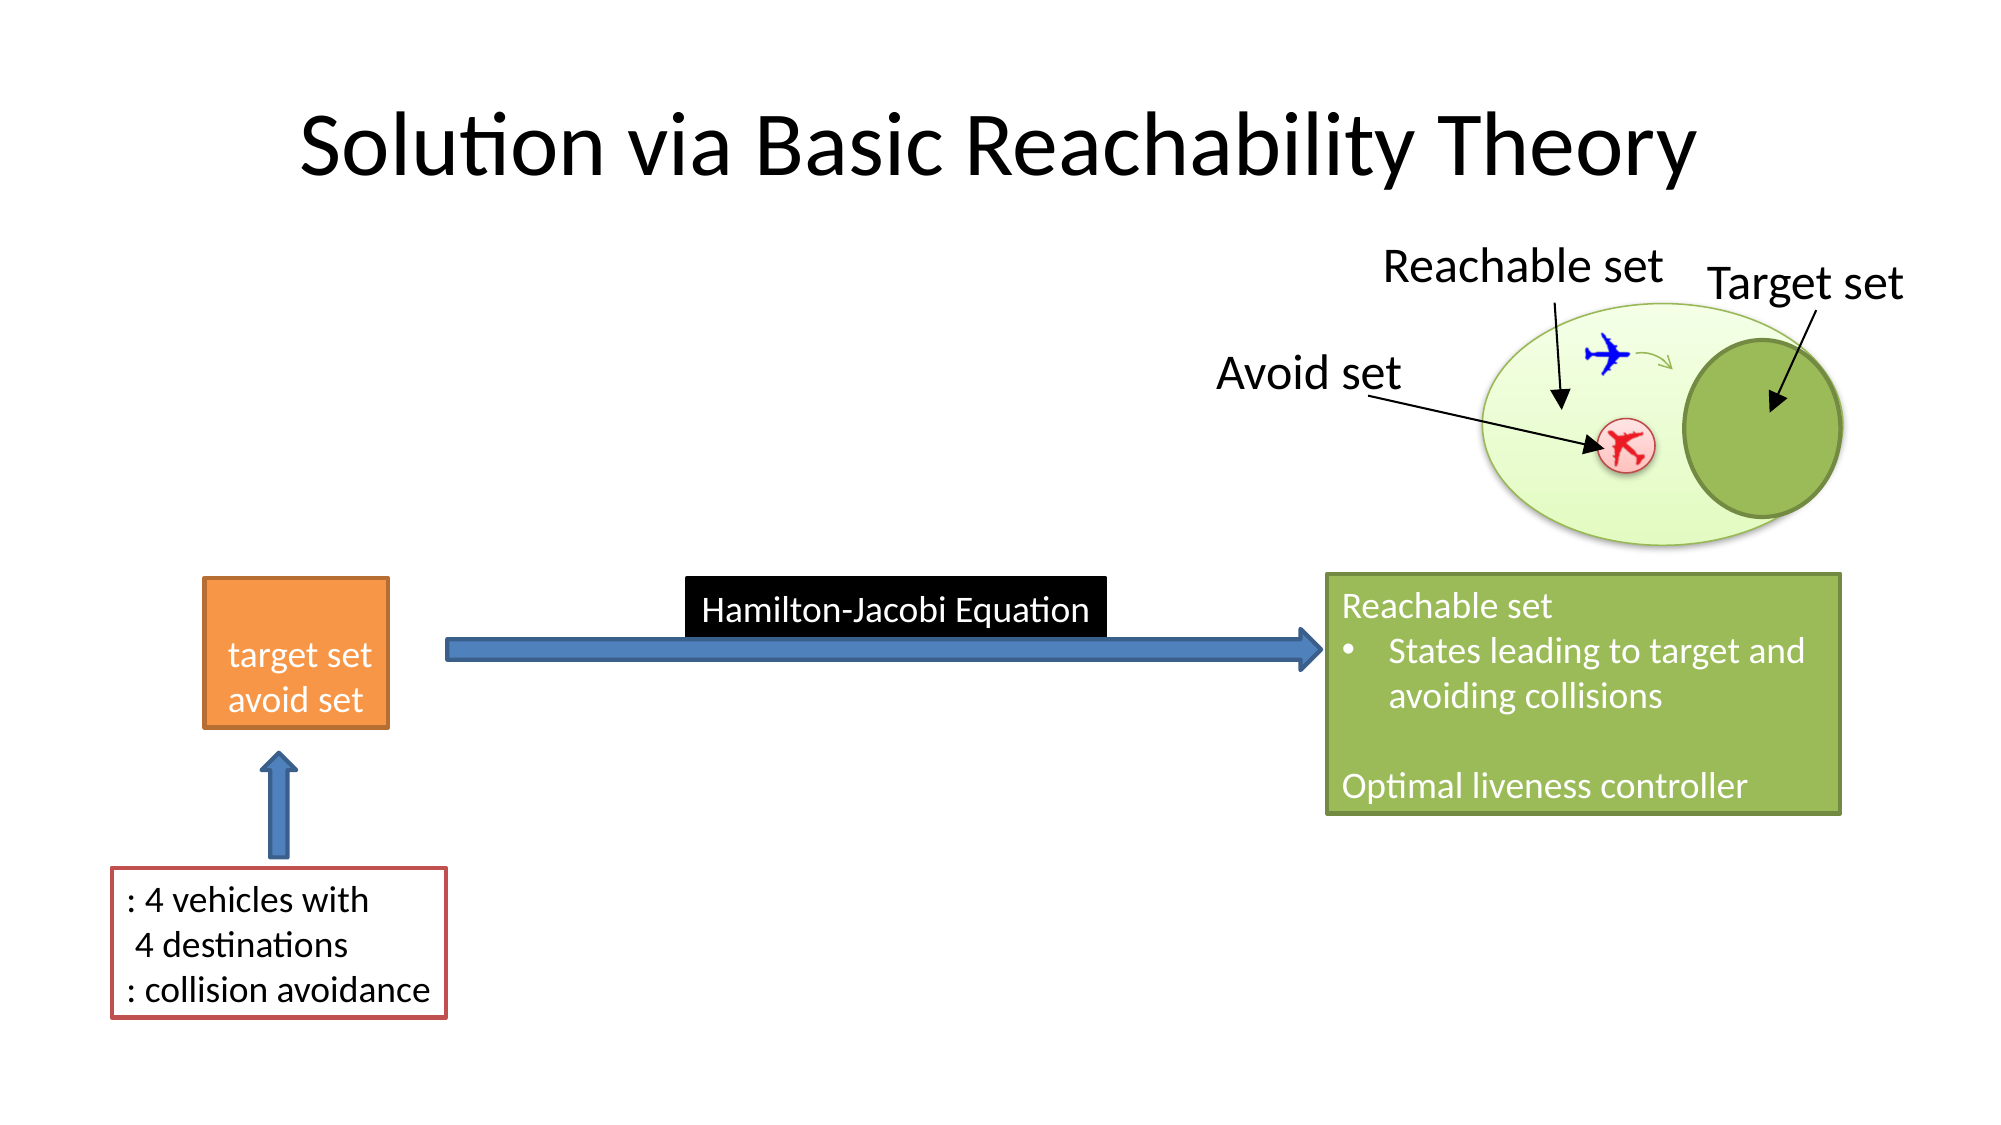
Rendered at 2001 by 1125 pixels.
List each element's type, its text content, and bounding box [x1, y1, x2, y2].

text_box Reachable set States leading to target and avoiding collisions Optimal liveness controller [1325, 572, 1842, 816]
text_box [445, 626, 1324, 673]
title Solution via Basic Reachability Theory [99, 45, 1900, 233]
text_box [259, 750, 299, 860]
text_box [1199, 224, 1895, 546]
text_box Hamilton-Jacobi Equation [685, 576, 1107, 637]
